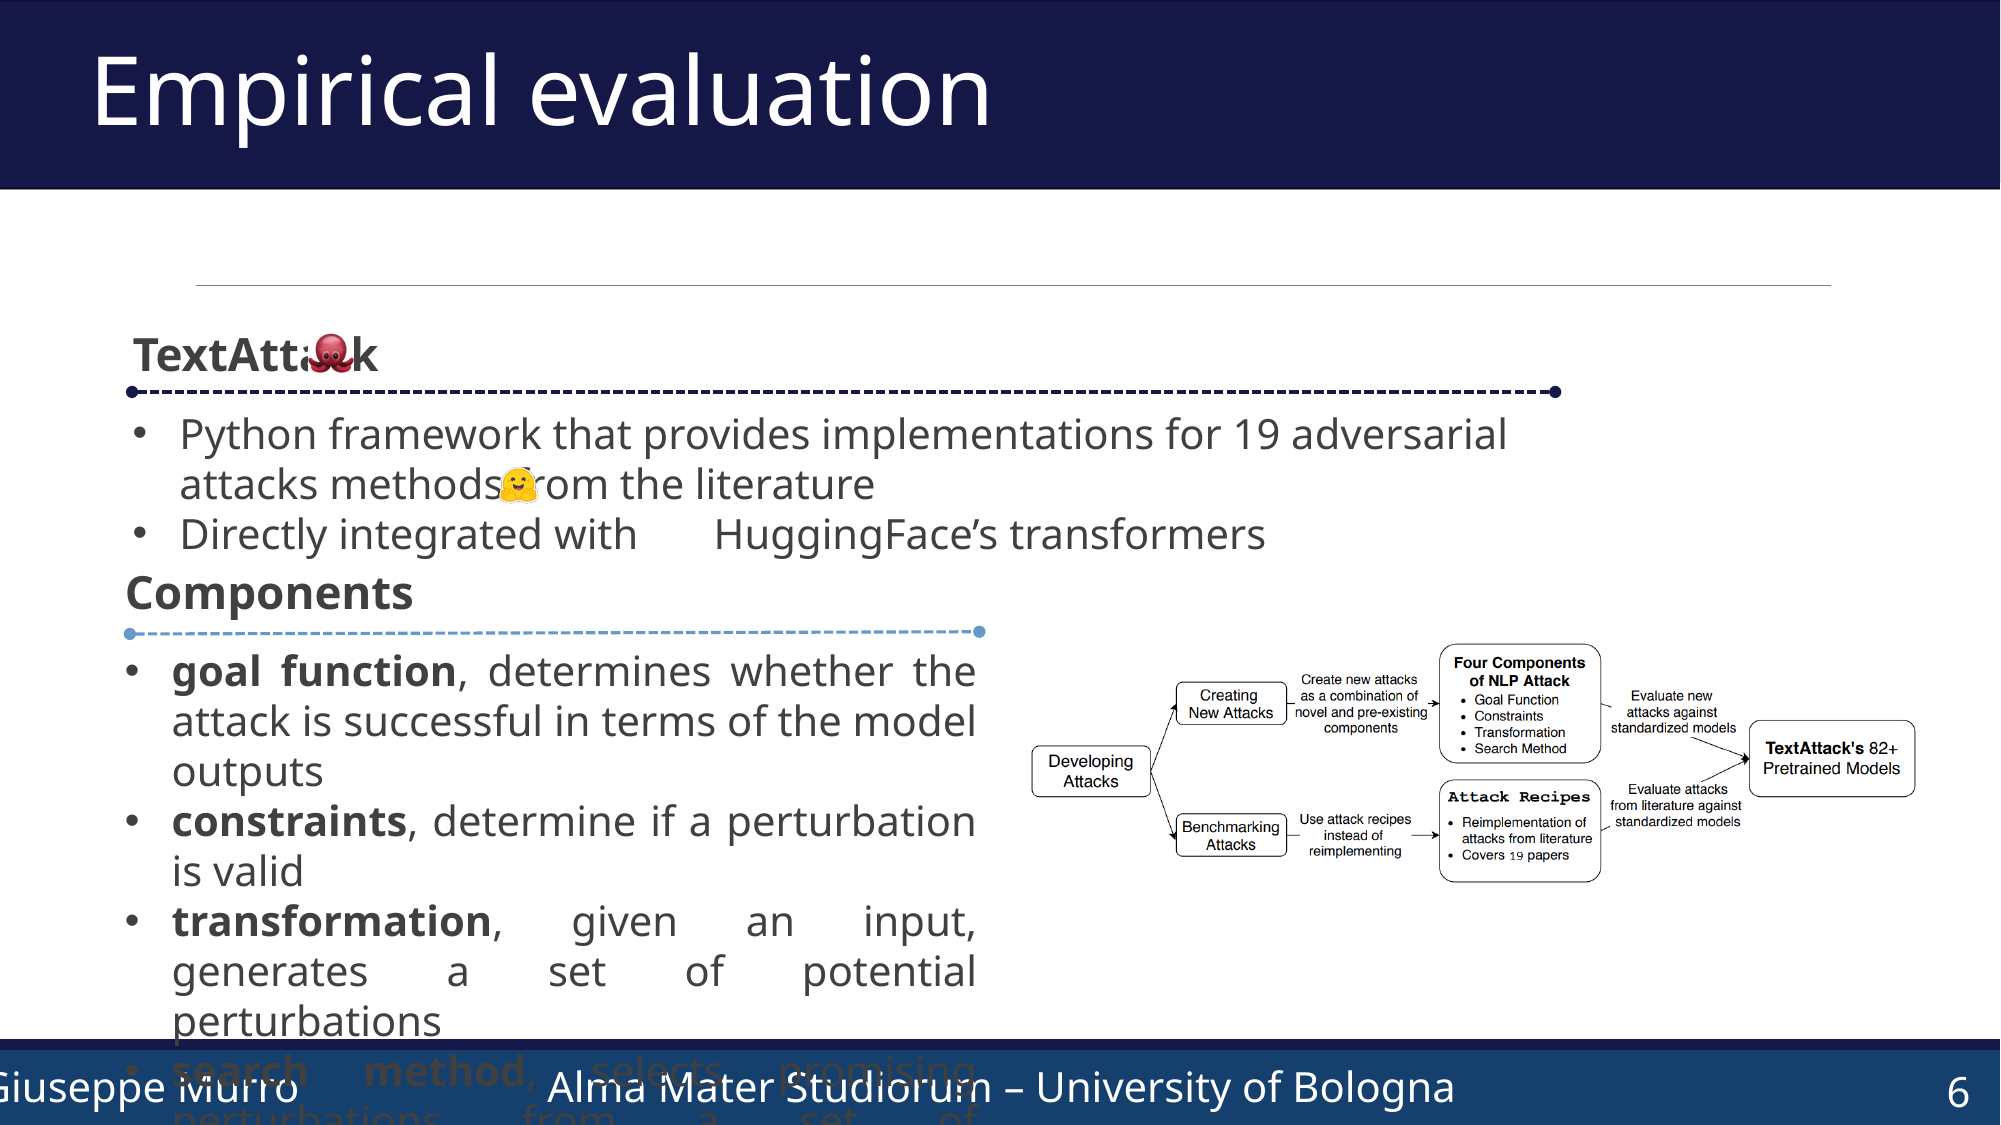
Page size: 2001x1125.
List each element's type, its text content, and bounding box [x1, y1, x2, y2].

text_box Alma Mater Studiorum – University of Bologna [532, 1053, 1471, 1119]
picture [1020, 630, 1921, 887]
picture [308, 330, 355, 376]
picture [0, 0, 2000, 191]
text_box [109, 555, 993, 1058]
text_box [117, 318, 1576, 568]
text_box Giuseppe Murro [0, 1053, 315, 1119]
text_box 6 [1931, 1058, 1986, 1124]
picture [498, 464, 539, 506]
